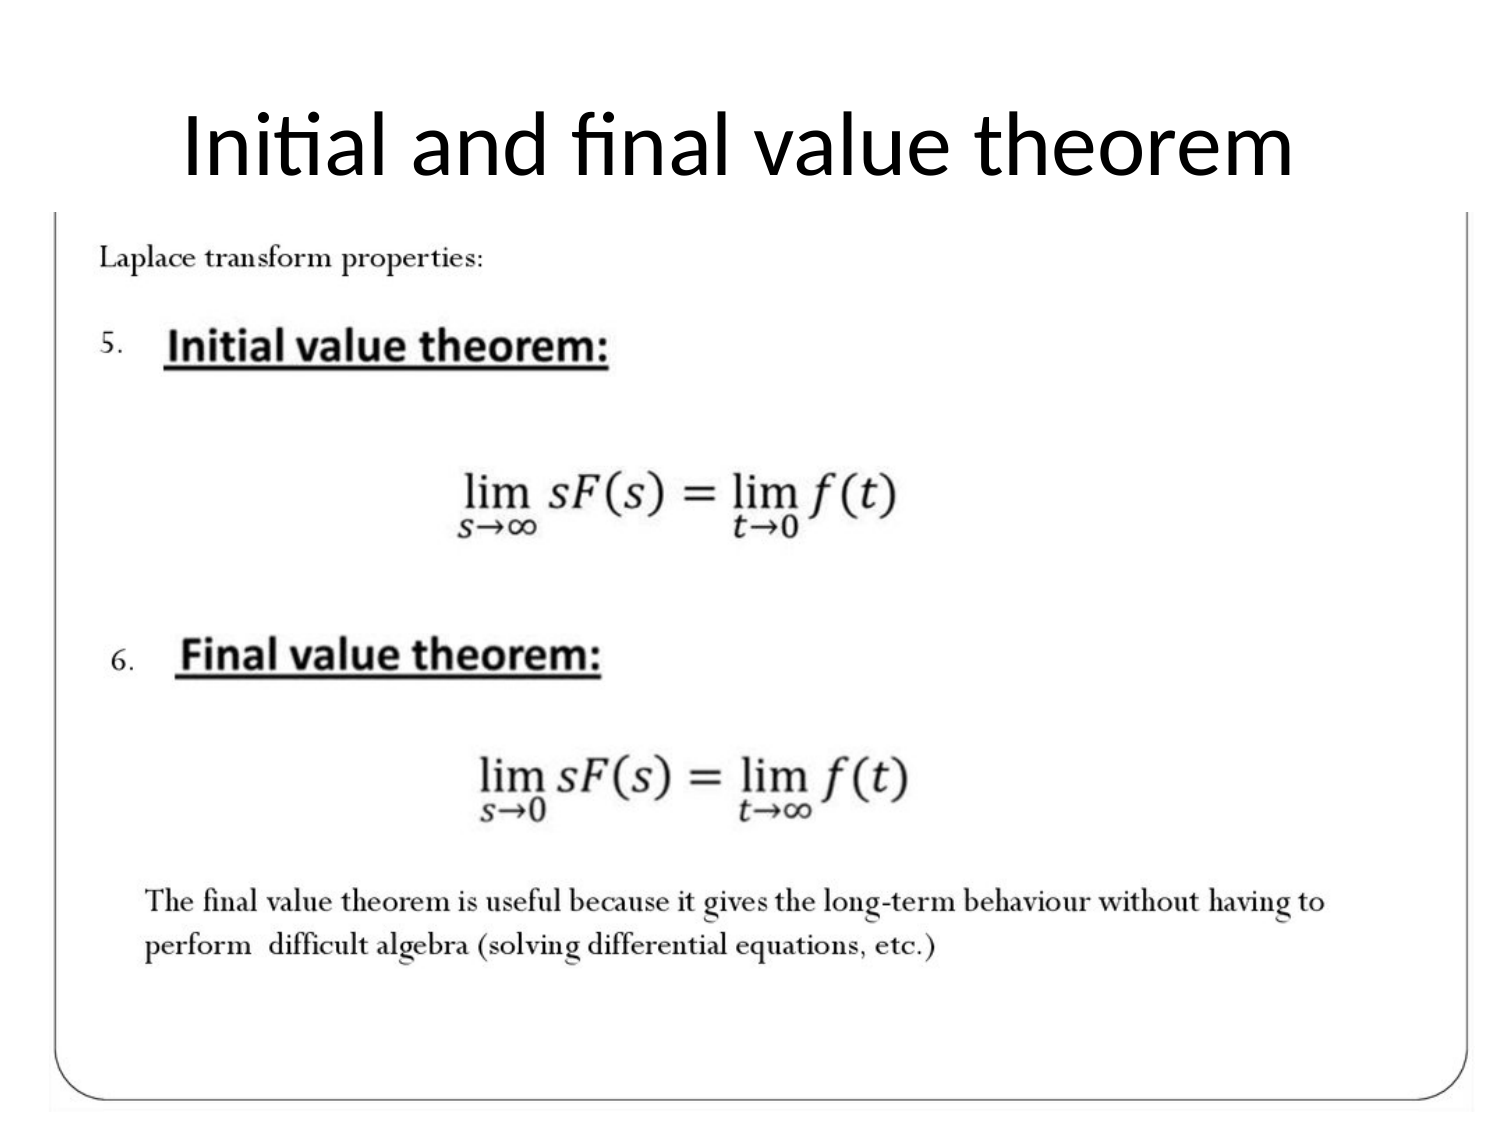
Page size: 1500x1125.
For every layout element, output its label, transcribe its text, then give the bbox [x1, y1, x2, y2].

title Initial and final value theorem [75, 45, 1425, 210]
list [48, 212, 1476, 1112]
